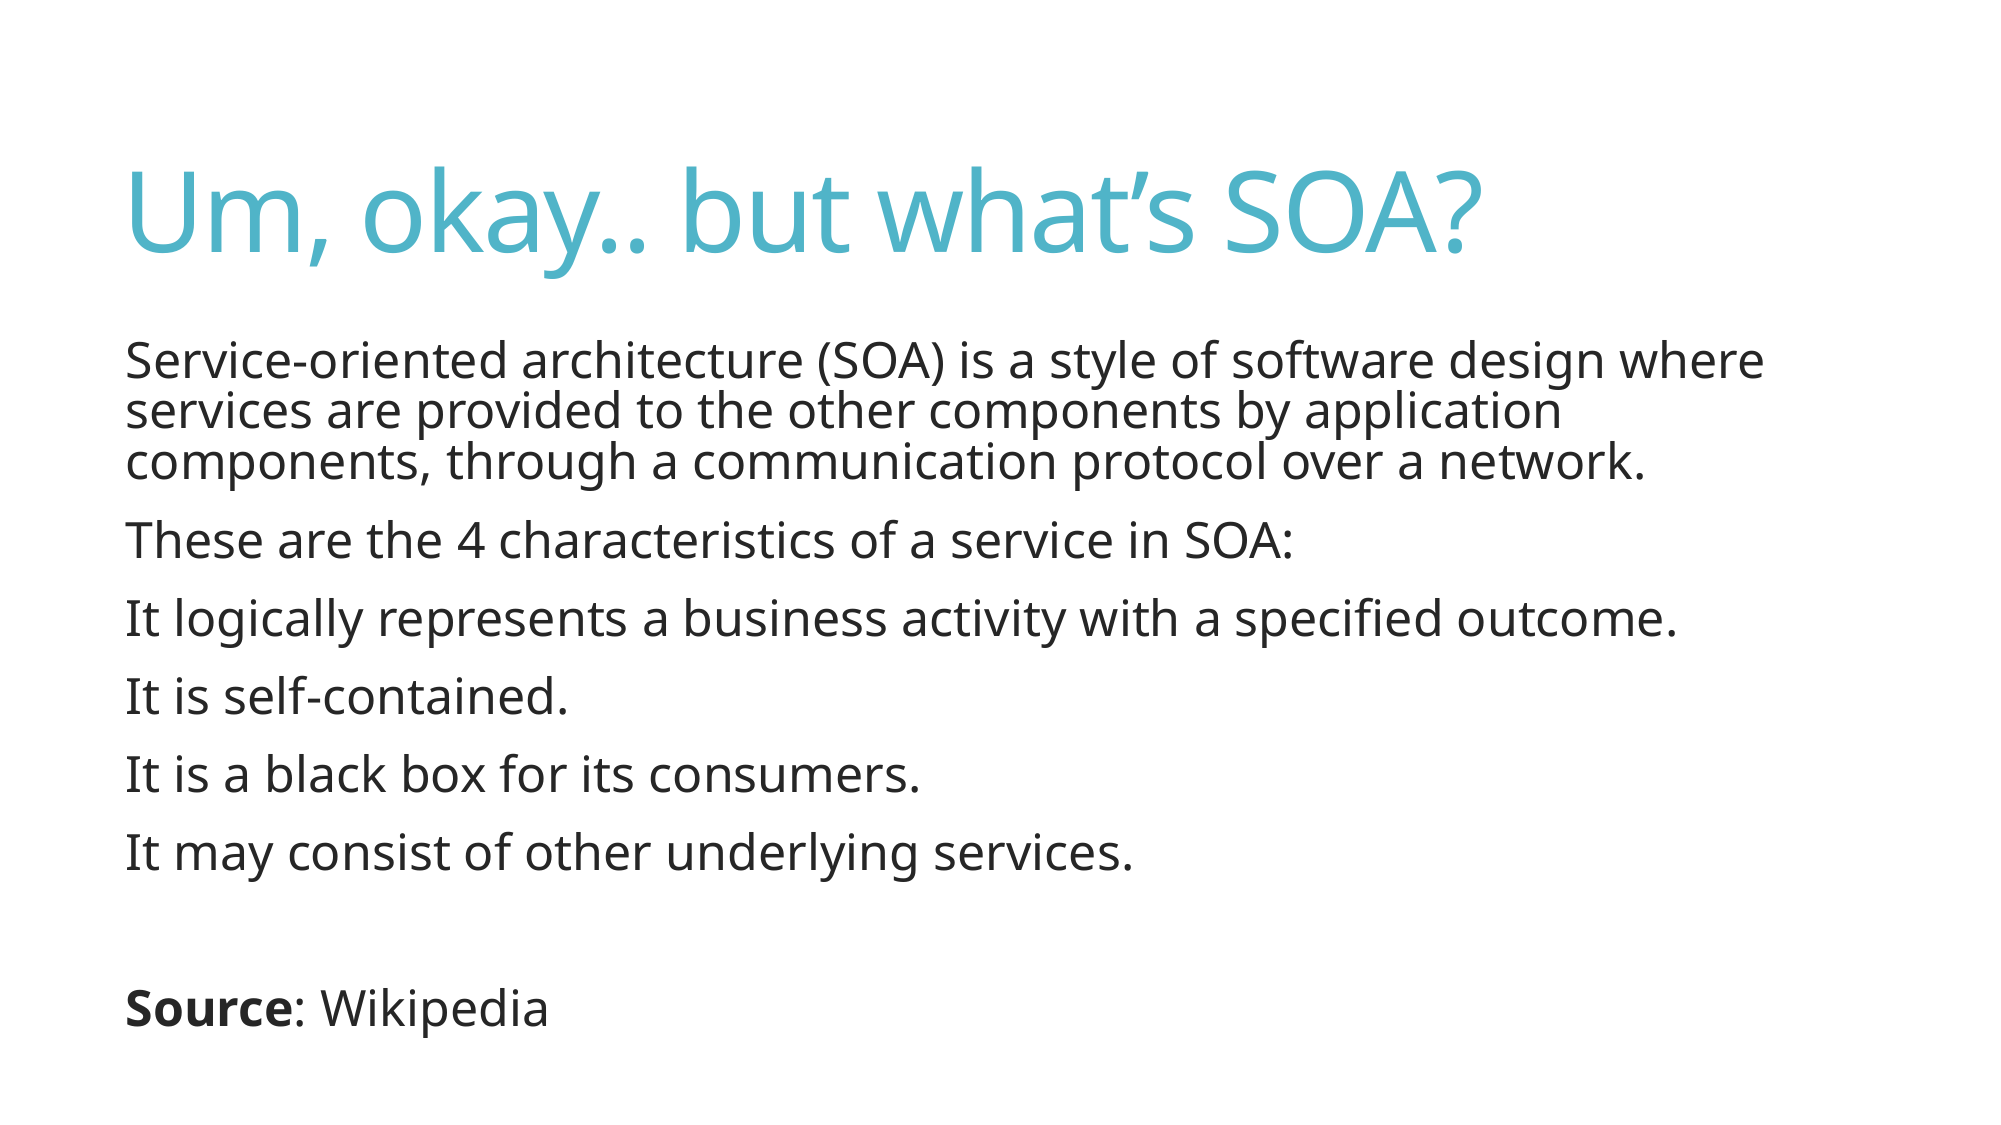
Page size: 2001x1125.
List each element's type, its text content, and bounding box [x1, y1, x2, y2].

text_box Service-oriented architecture (SOA) is a style of software design where services are provided to the other components by application components, through a communication protocol over a network. These are the 4 characteristics of a service in SOA: It logically represents a business activity with a specified outcome. It is self-contained. It is a black box for its consumers. It may consist of other underlying services. Source: Wikipedia [111, 329, 1875, 948]
text_box Um, okay.. but what’s SOA? [107, 81, 1875, 354]
